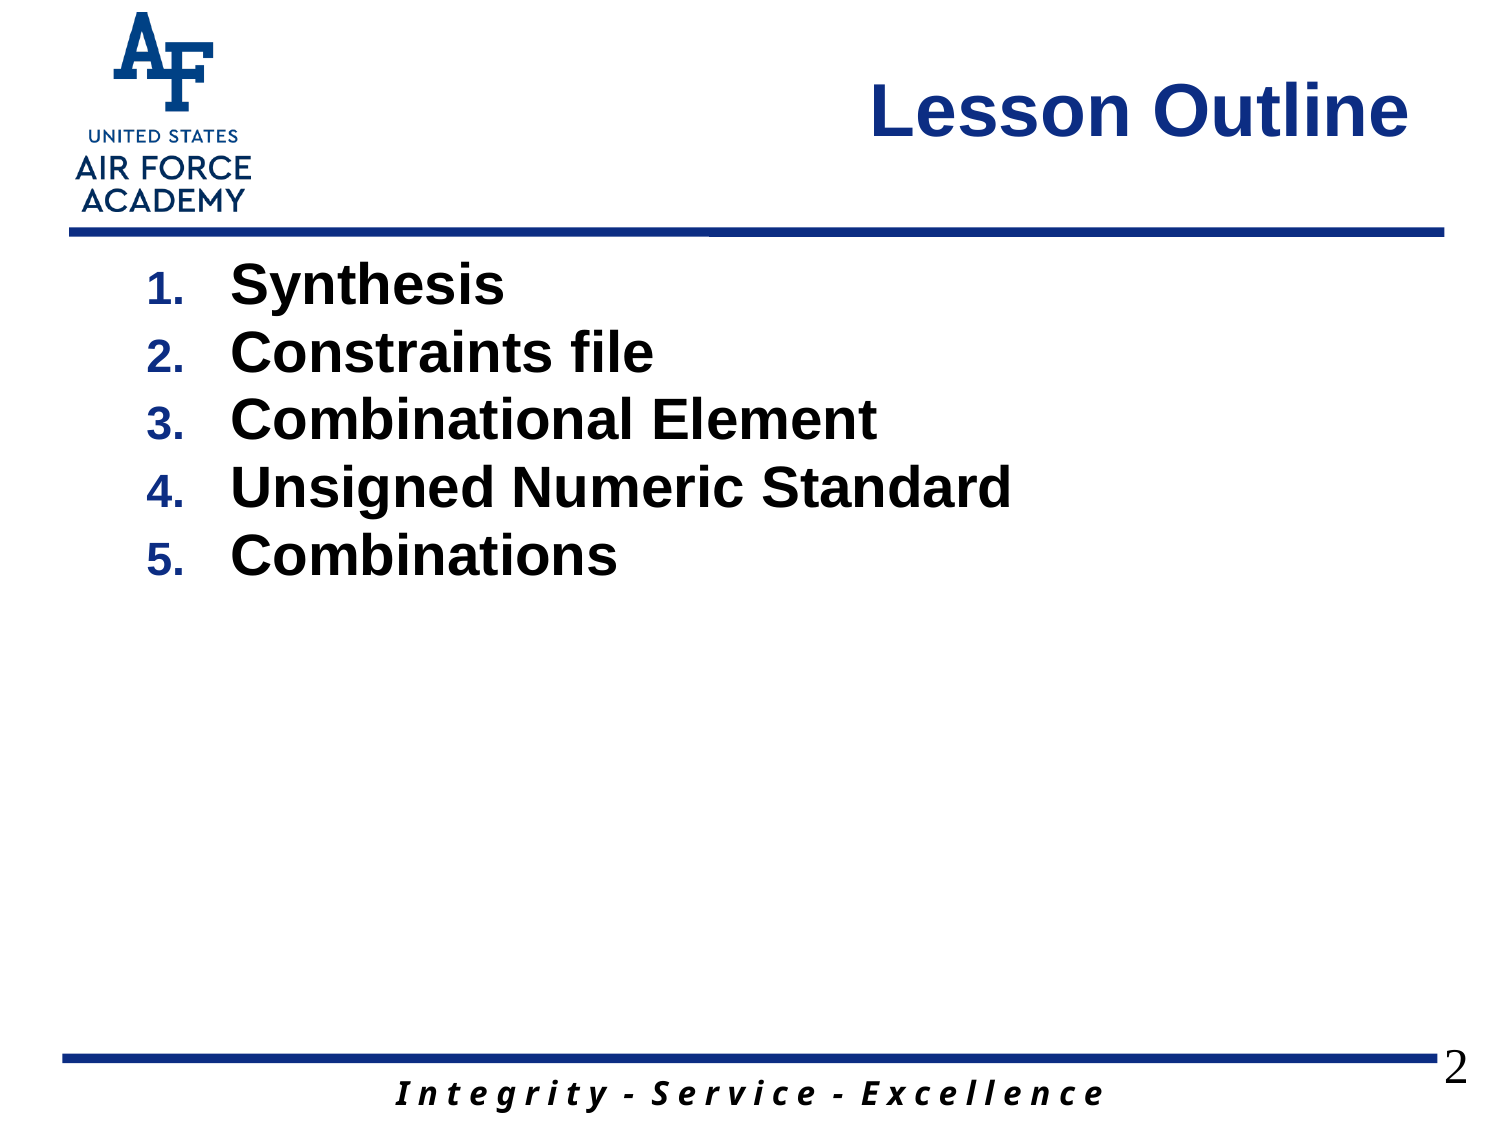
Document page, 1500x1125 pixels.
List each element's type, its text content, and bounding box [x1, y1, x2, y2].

list Synthesis Constraints file Combinational Element Unsigned Numeric Standard Combinations [131, 251, 1466, 962]
title Lesson Outline [313, 12, 1427, 201]
picture [75, 12, 251, 212]
slide_number 2 [1133, 1025, 1484, 1105]
